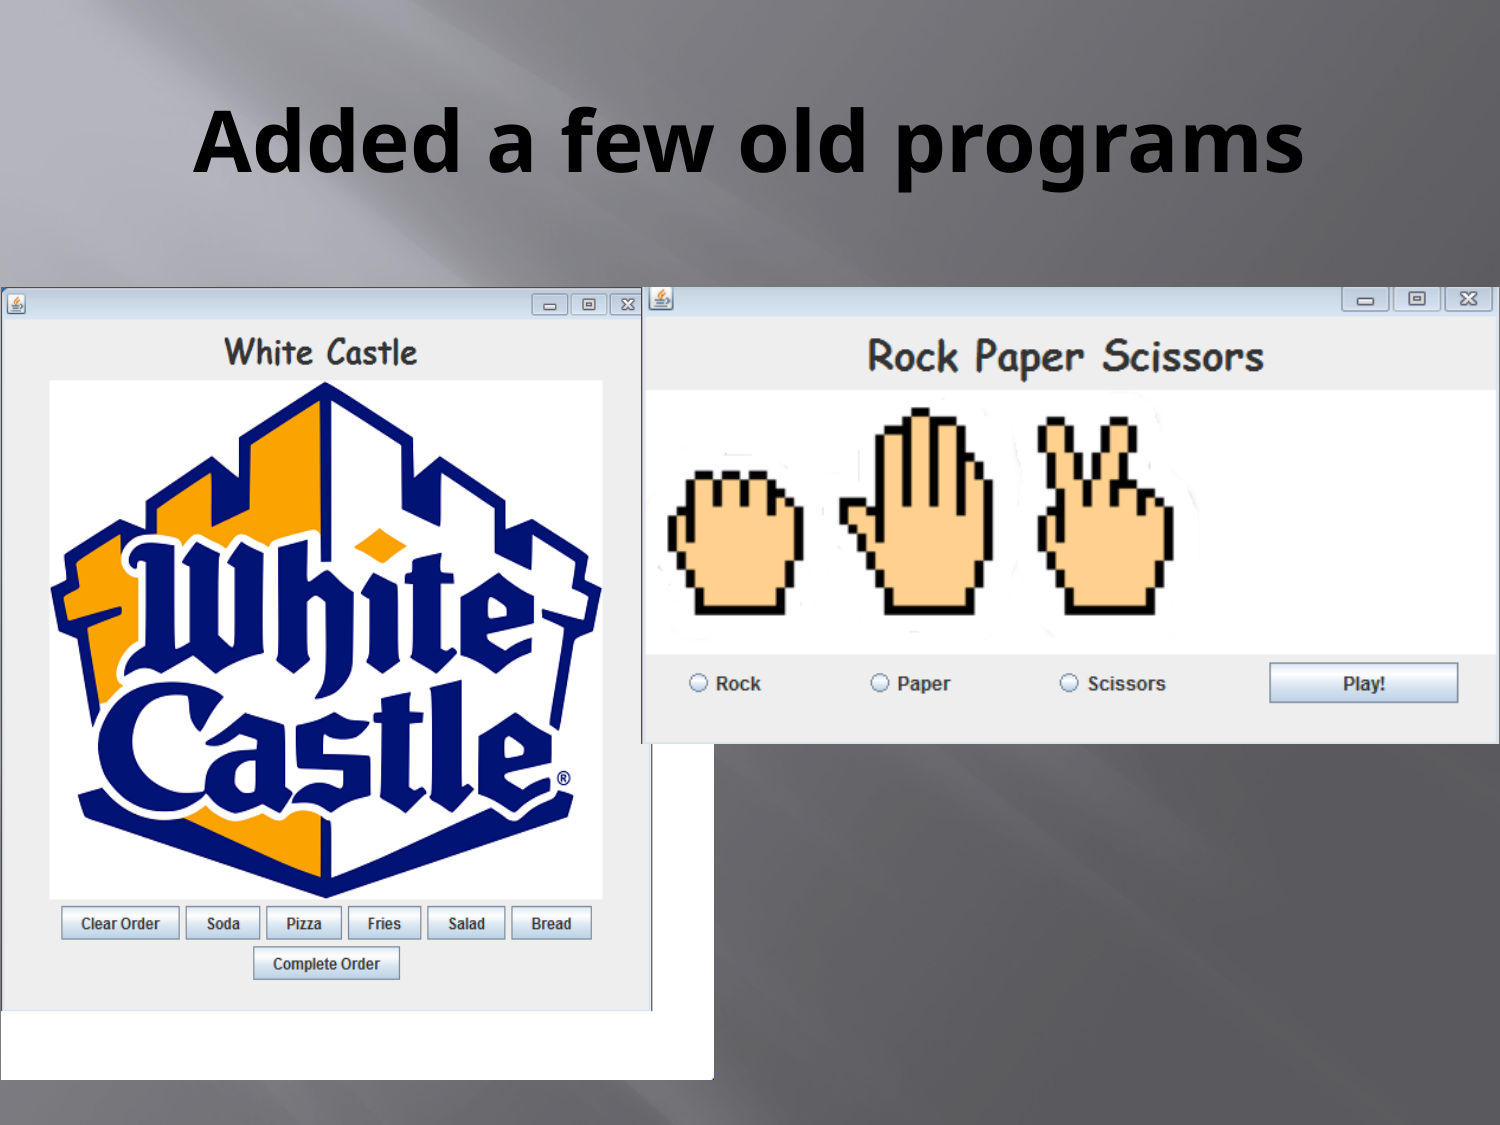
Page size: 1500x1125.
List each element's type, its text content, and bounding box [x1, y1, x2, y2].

title Added a few old programs [75, 45, 1425, 233]
picture [1, 287, 1500, 1081]
